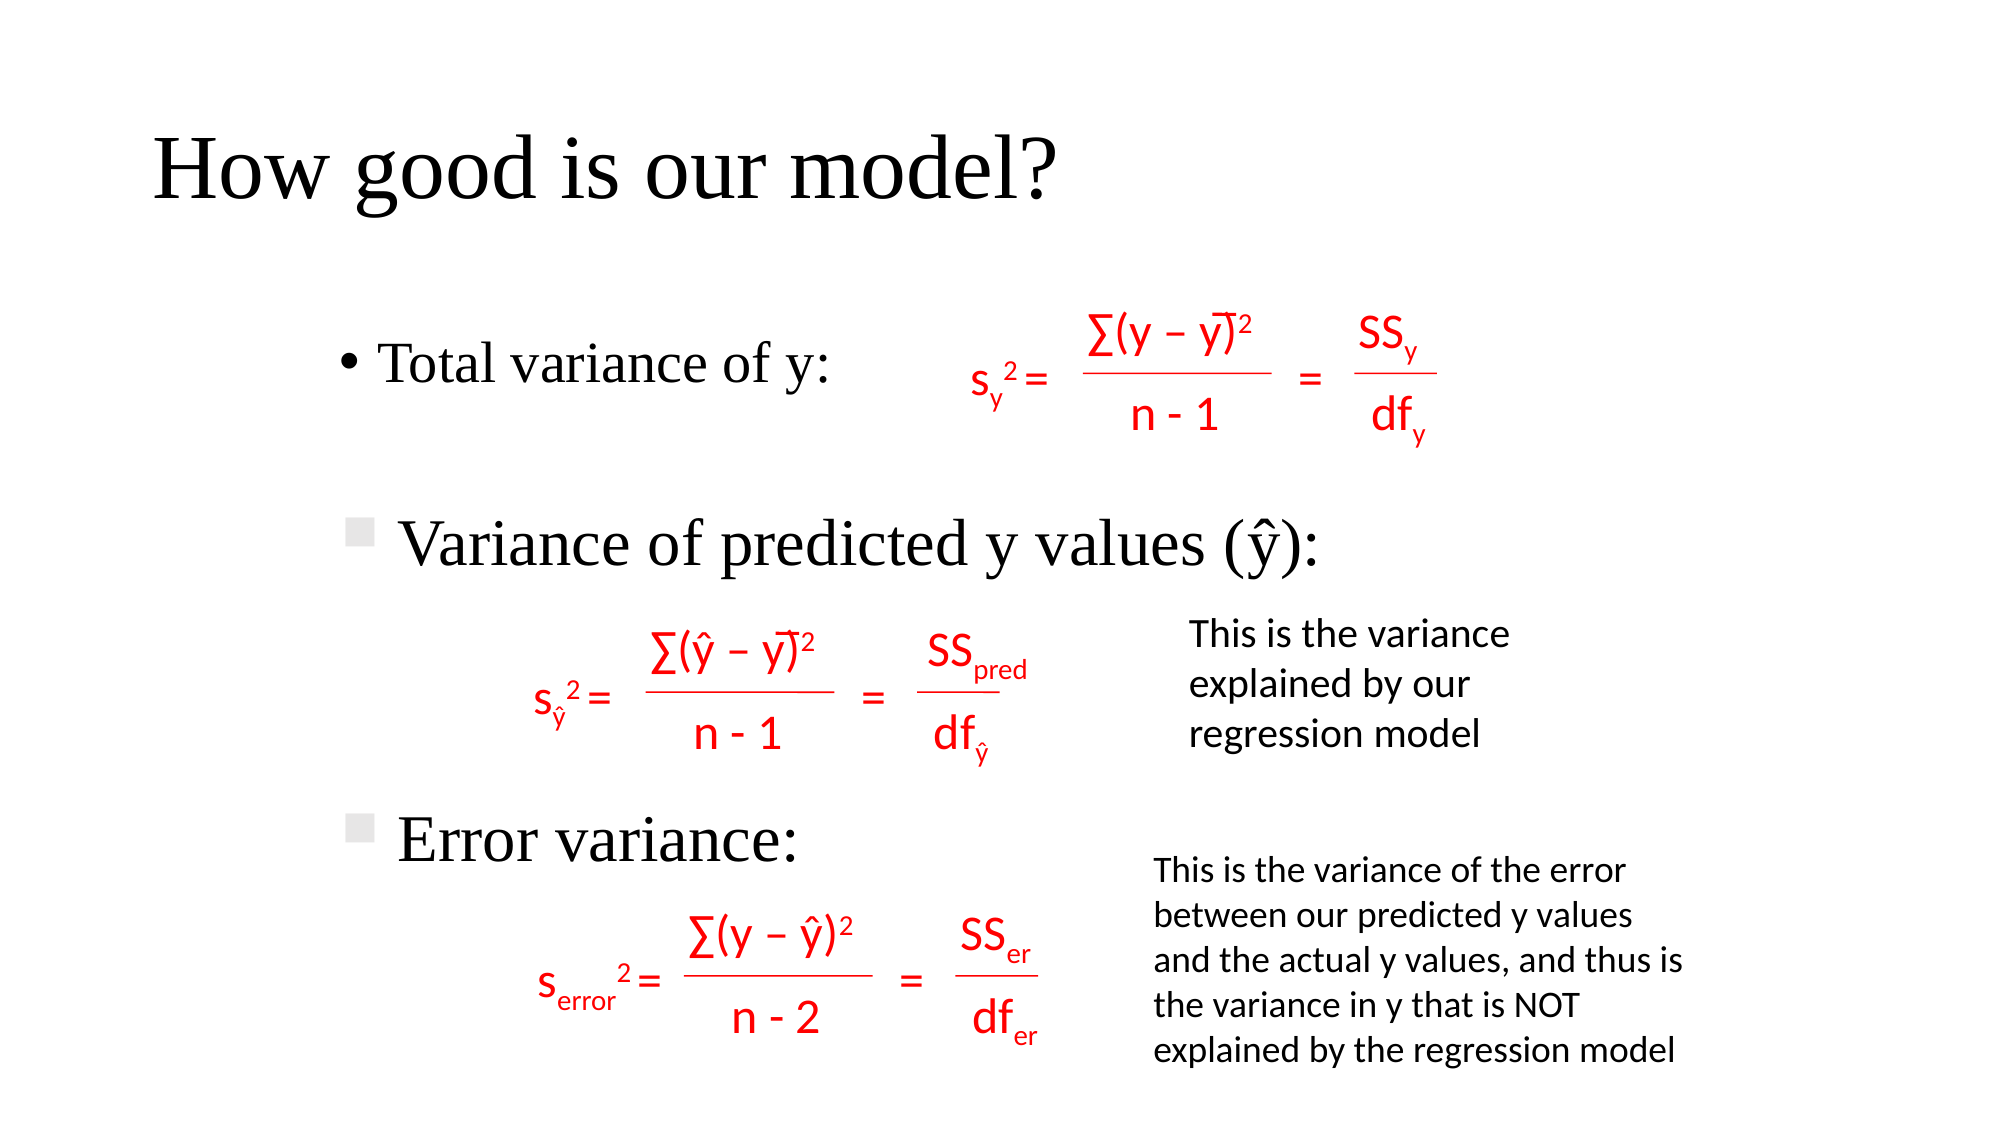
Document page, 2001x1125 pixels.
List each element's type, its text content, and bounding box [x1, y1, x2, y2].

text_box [952, 290, 1443, 449]
text_box Error variance: [326, 786, 1002, 895]
list Total variance of y: [324, 324, 952, 433]
title How good is our model? [137, 59, 1863, 278]
text_box This is the variance explained by our regression model [1173, 597, 1567, 763]
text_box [515, 893, 1056, 1052]
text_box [515, 609, 1051, 768]
text_box Variance of predicted y values (ŷ): [326, 491, 1343, 600]
text_box This is the variance of the error between our predicted y values and the actual y values, and thus is the variance in y that is NOT explained by the regression model [1138, 837, 1709, 1078]
